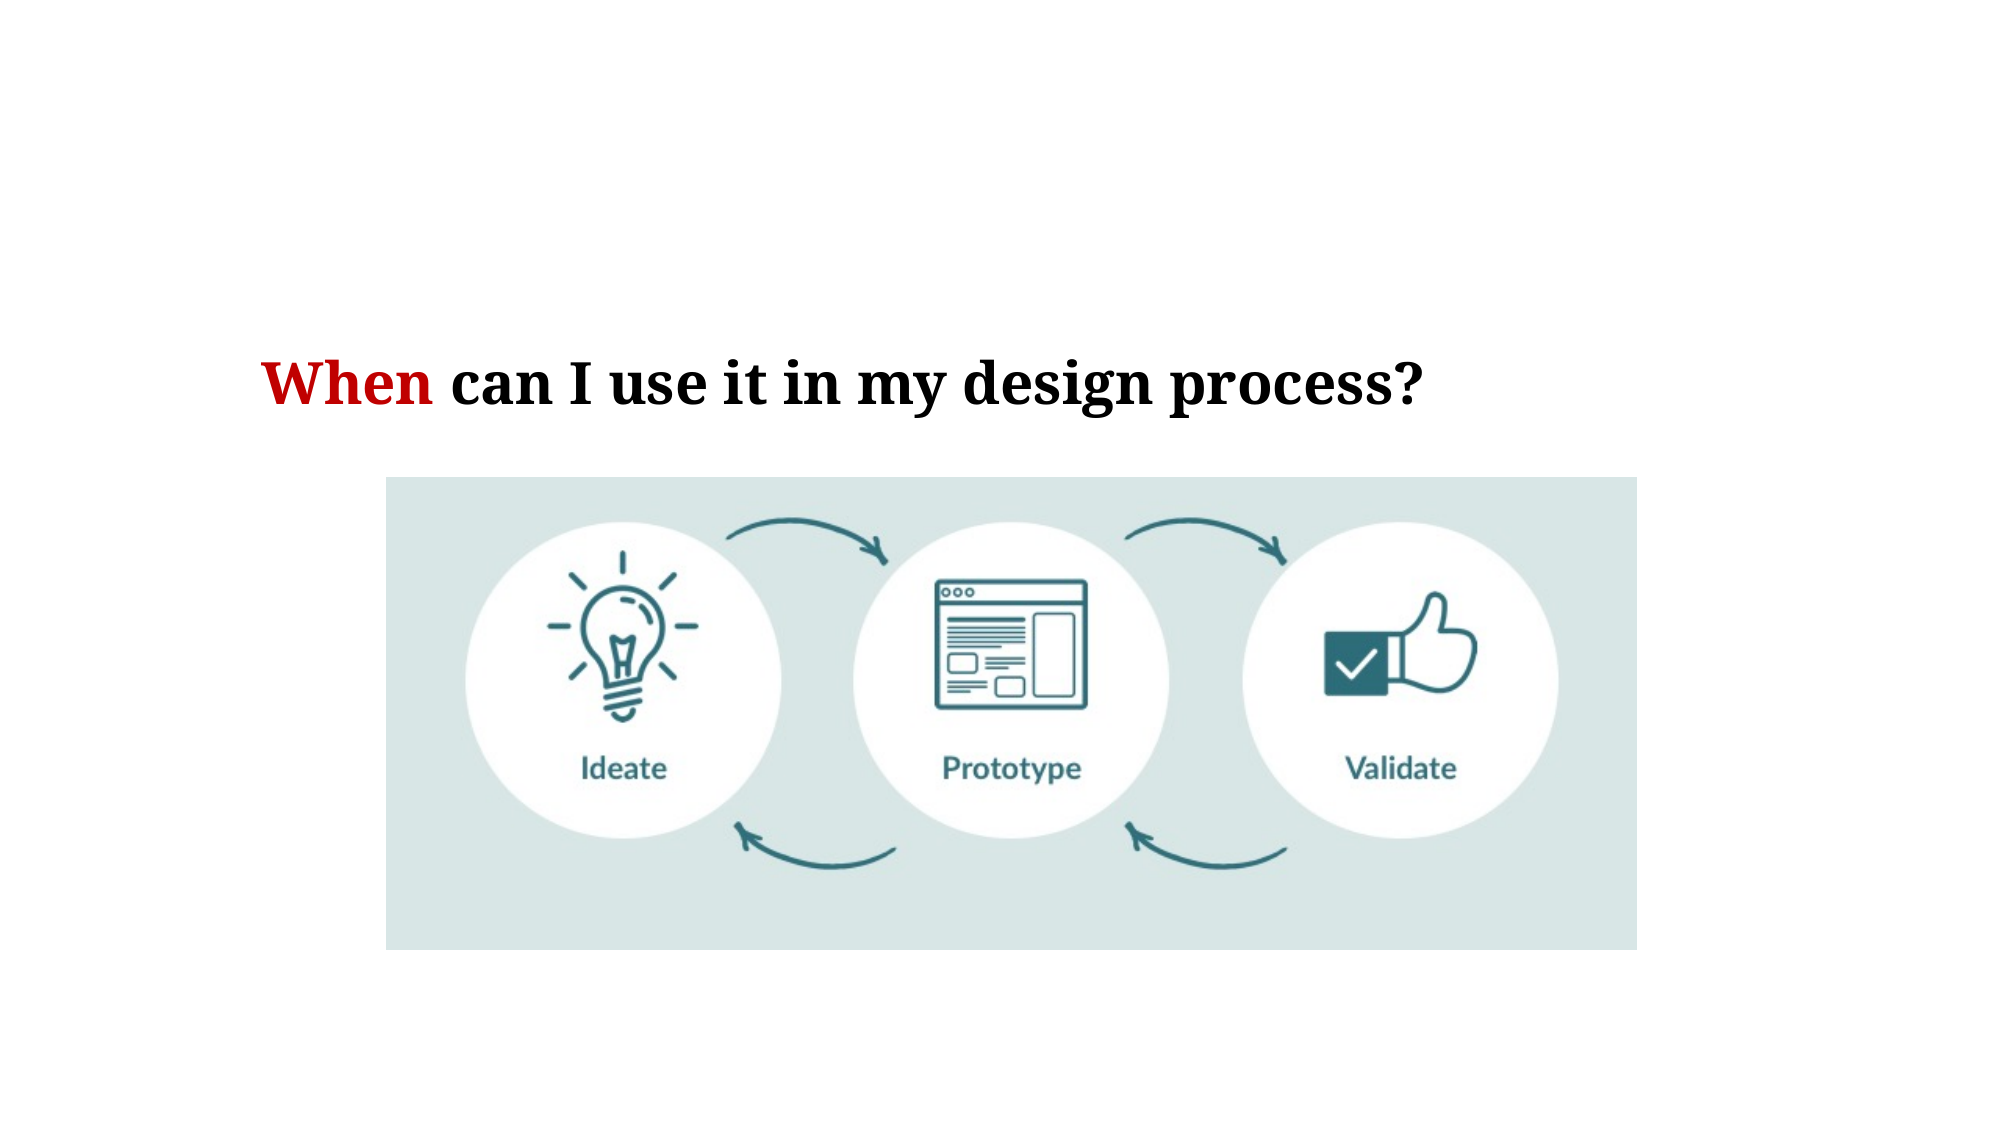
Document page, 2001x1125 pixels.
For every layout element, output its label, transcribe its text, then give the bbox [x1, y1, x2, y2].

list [386, 477, 1637, 950]
text_box When can I use it in my design process? [247, 338, 1775, 424]
